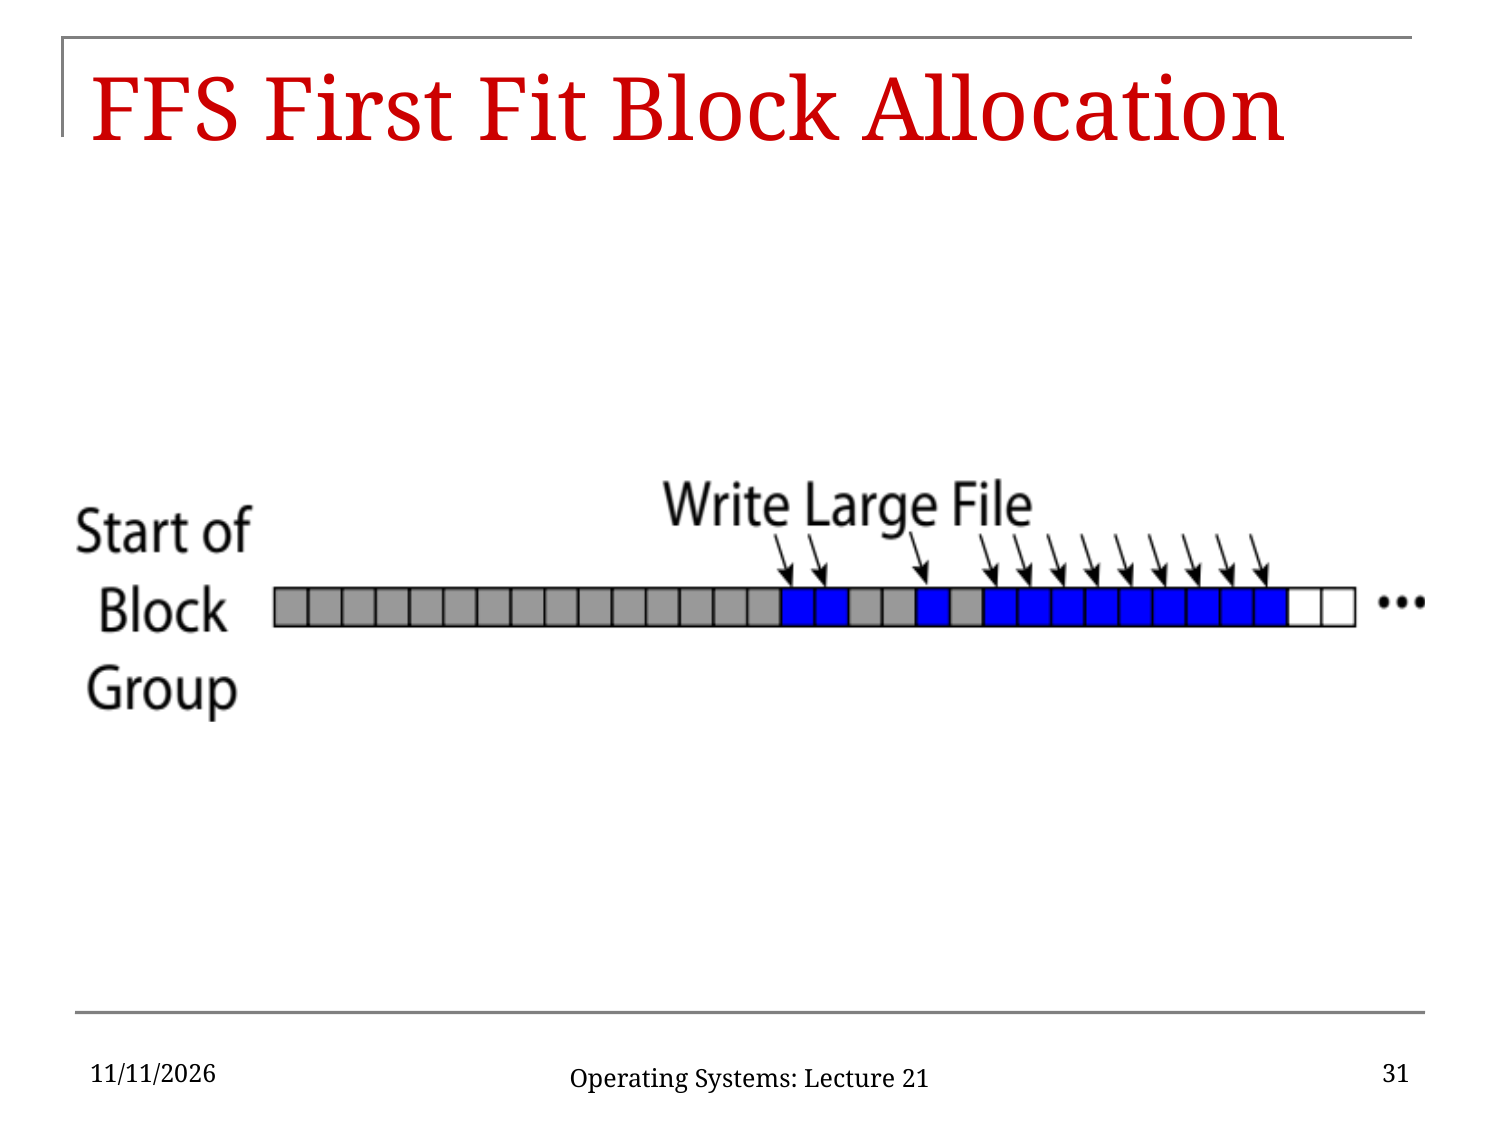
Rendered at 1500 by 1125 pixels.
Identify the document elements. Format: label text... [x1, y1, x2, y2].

slide_number 31 [1074, 1023, 1426, 1100]
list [74, 187, 1426, 1006]
footer Operating Systems: Lecture 21 [512, 1024, 988, 1101]
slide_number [74, 1023, 426, 1100]
title FFS First Fit Block Allocation [75, 45, 1425, 163]
